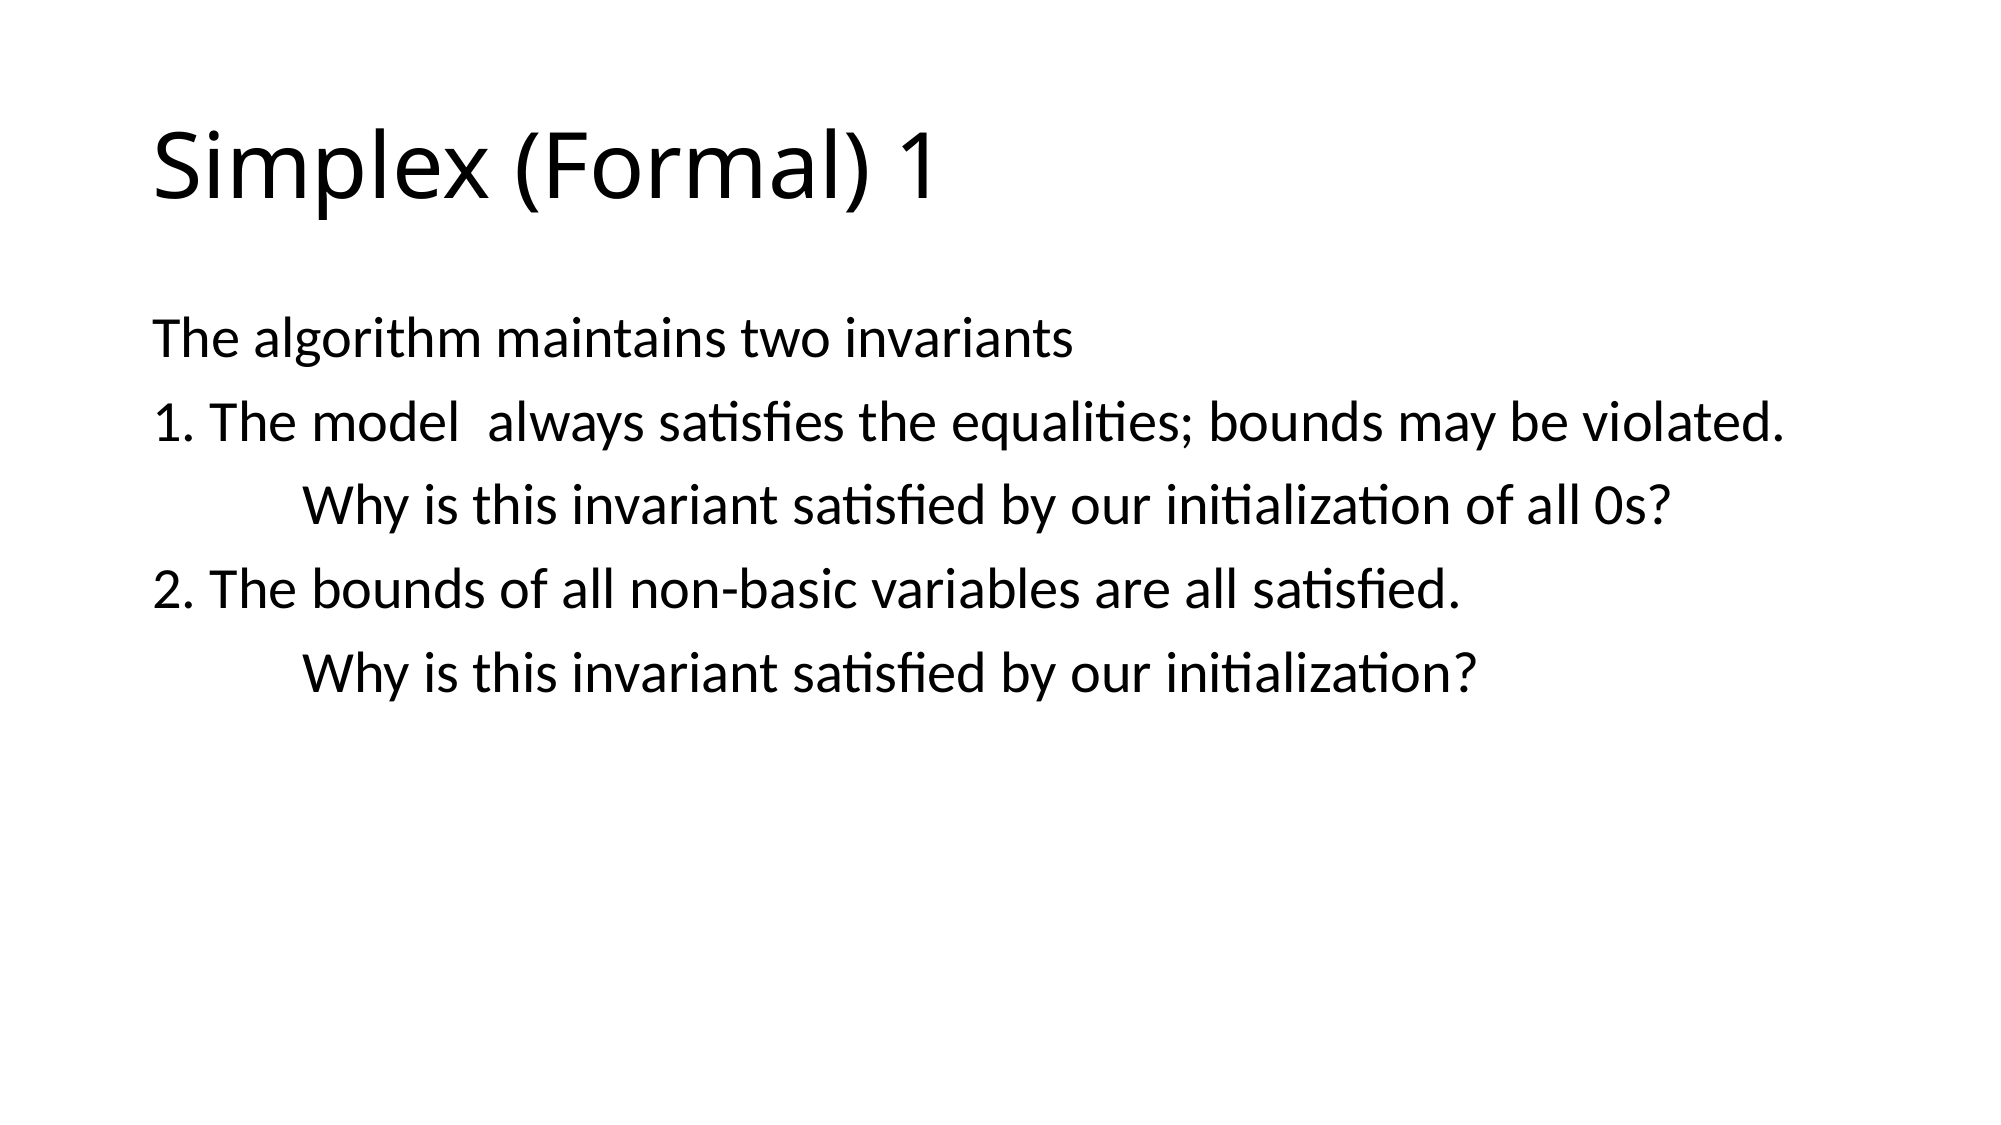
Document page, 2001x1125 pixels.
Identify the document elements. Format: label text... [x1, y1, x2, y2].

title Simplex (Formal) 1 [137, 59, 1863, 278]
